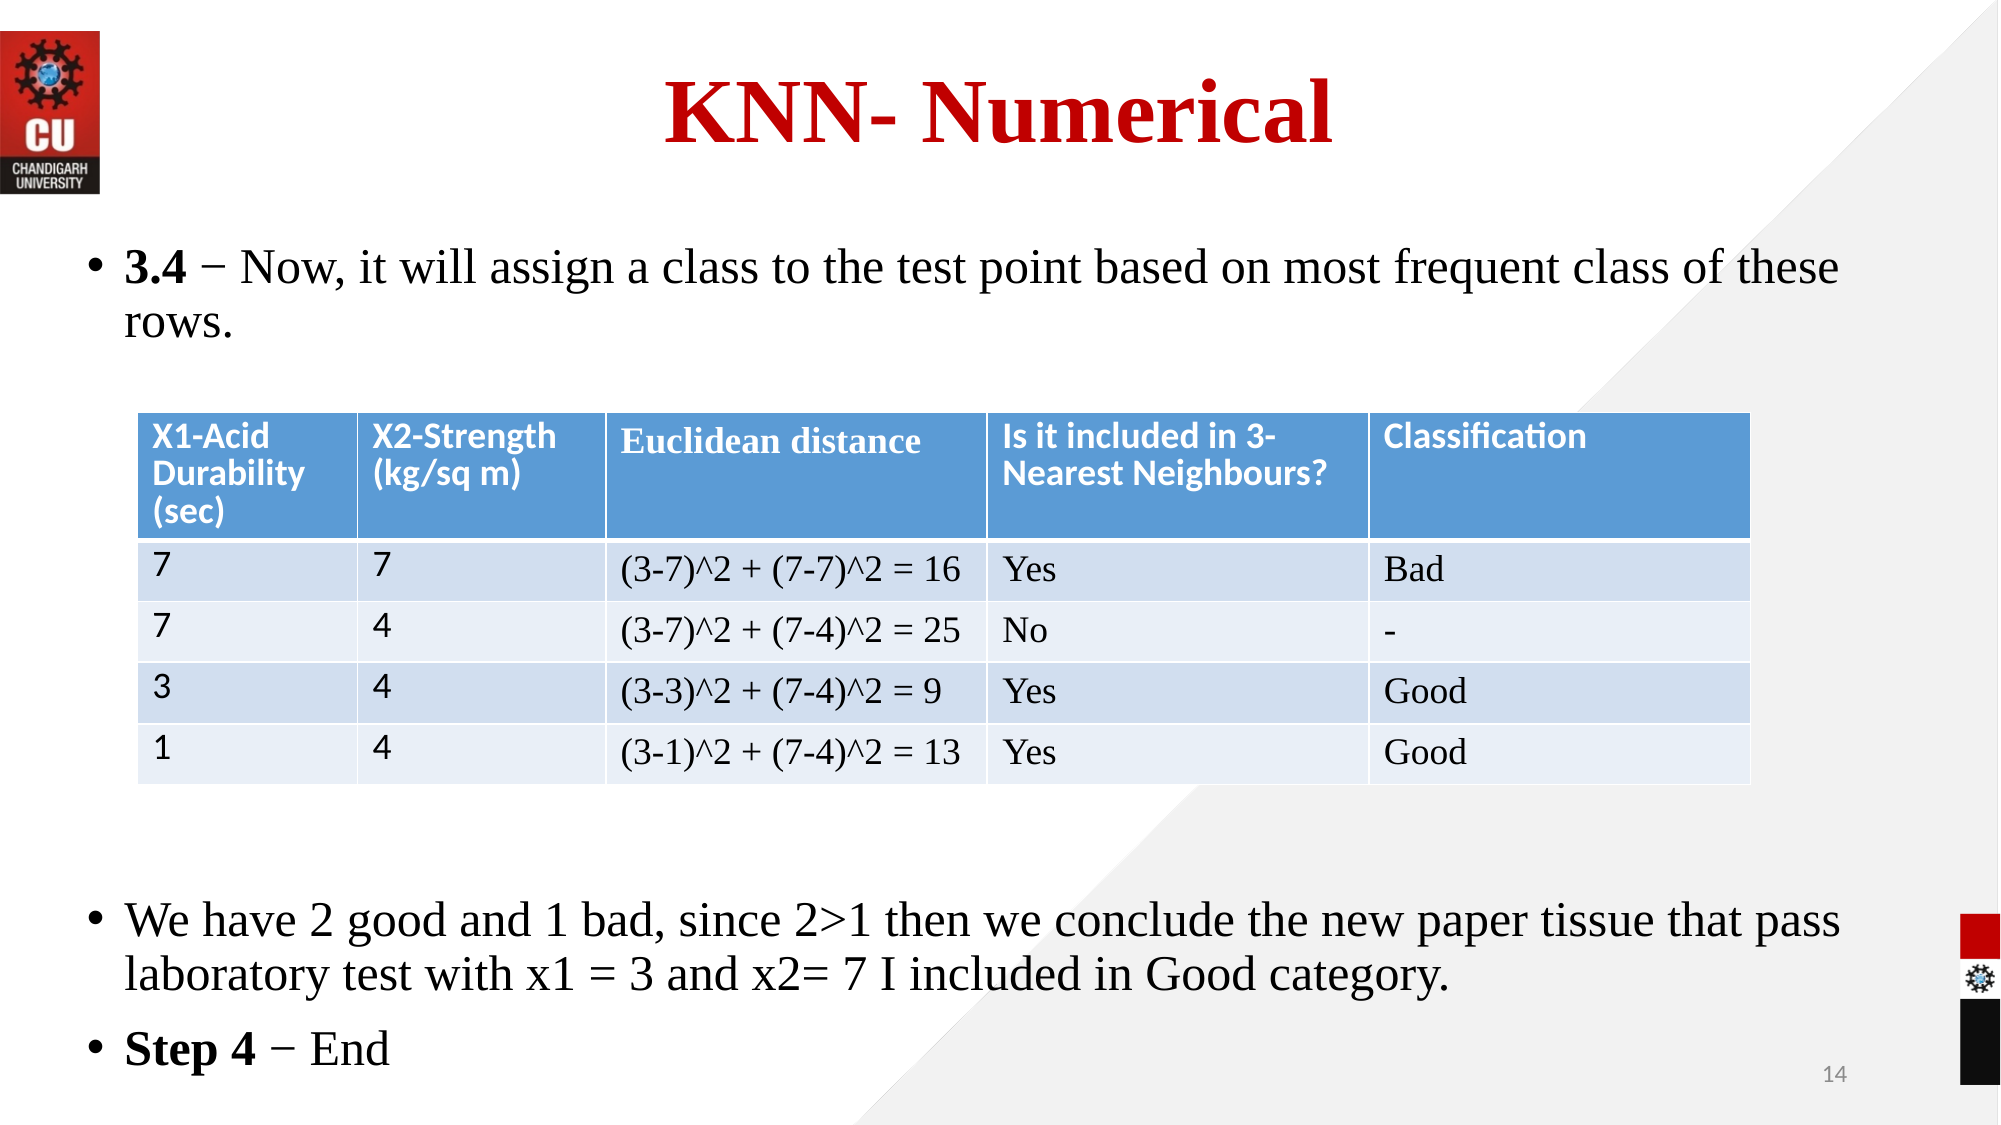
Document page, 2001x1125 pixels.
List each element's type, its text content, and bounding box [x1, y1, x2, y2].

table_cell (3-3)^2 + (7-4)^2 = 9 [607, 663, 986, 723]
slide_number 14 [1412, 1042, 1863, 1103]
table_cell 4 [358, 663, 605, 723]
table_cell 7 [138, 602, 357, 661]
list 3.4 − Now, it will assign a class to the test point based on most frequent class of these rows. We have 2 good and 1 bad, since 2>1 then we conclude the new paper tissue that pass laboratory test with x1 = 3 and x2= 7 I included in Good category. Step 4 − End [71, 152, 1937, 1122]
table_cell 4 [358, 602, 605, 661]
table_header X1-Acid Durability (sec) [138, 413, 357, 538]
table_cell (3-7)^2 + (7-7)^2 = 16 [607, 543, 986, 601]
table_header Is it included in 3- Nearest Neighbours? [988, 413, 1368, 538]
table_header Euclidean distance [607, 413, 986, 538]
table_cell 1 [138, 725, 357, 784]
table_cell Bad [1370, 543, 1750, 601]
table_cell Yes [988, 663, 1368, 723]
table_header X2-Strength (kg/sq m) [358, 413, 605, 538]
table_header Classification [1370, 413, 1750, 538]
picture [0, 0, 2001, 1125]
table_cell Yes [988, 725, 1368, 784]
table_cell (3-1)^2 + (7-4)^2 = 13 [607, 725, 986, 784]
table_cell Good [1370, 663, 1750, 723]
table_cell 7 [138, 543, 357, 601]
table_cell 4 [358, 725, 605, 784]
title KNN- Numerical [137, 3, 1863, 152]
table_cell - [1370, 602, 1750, 661]
table_cell Good [1370, 725, 1750, 784]
table_cell No [988, 602, 1368, 661]
table_cell 3 [138, 663, 357, 723]
table_cell Yes [988, 543, 1368, 601]
table_cell (3-7)^2 + (7-4)^2 = 25 [607, 602, 986, 661]
table_cell 7 [358, 543, 605, 601]
